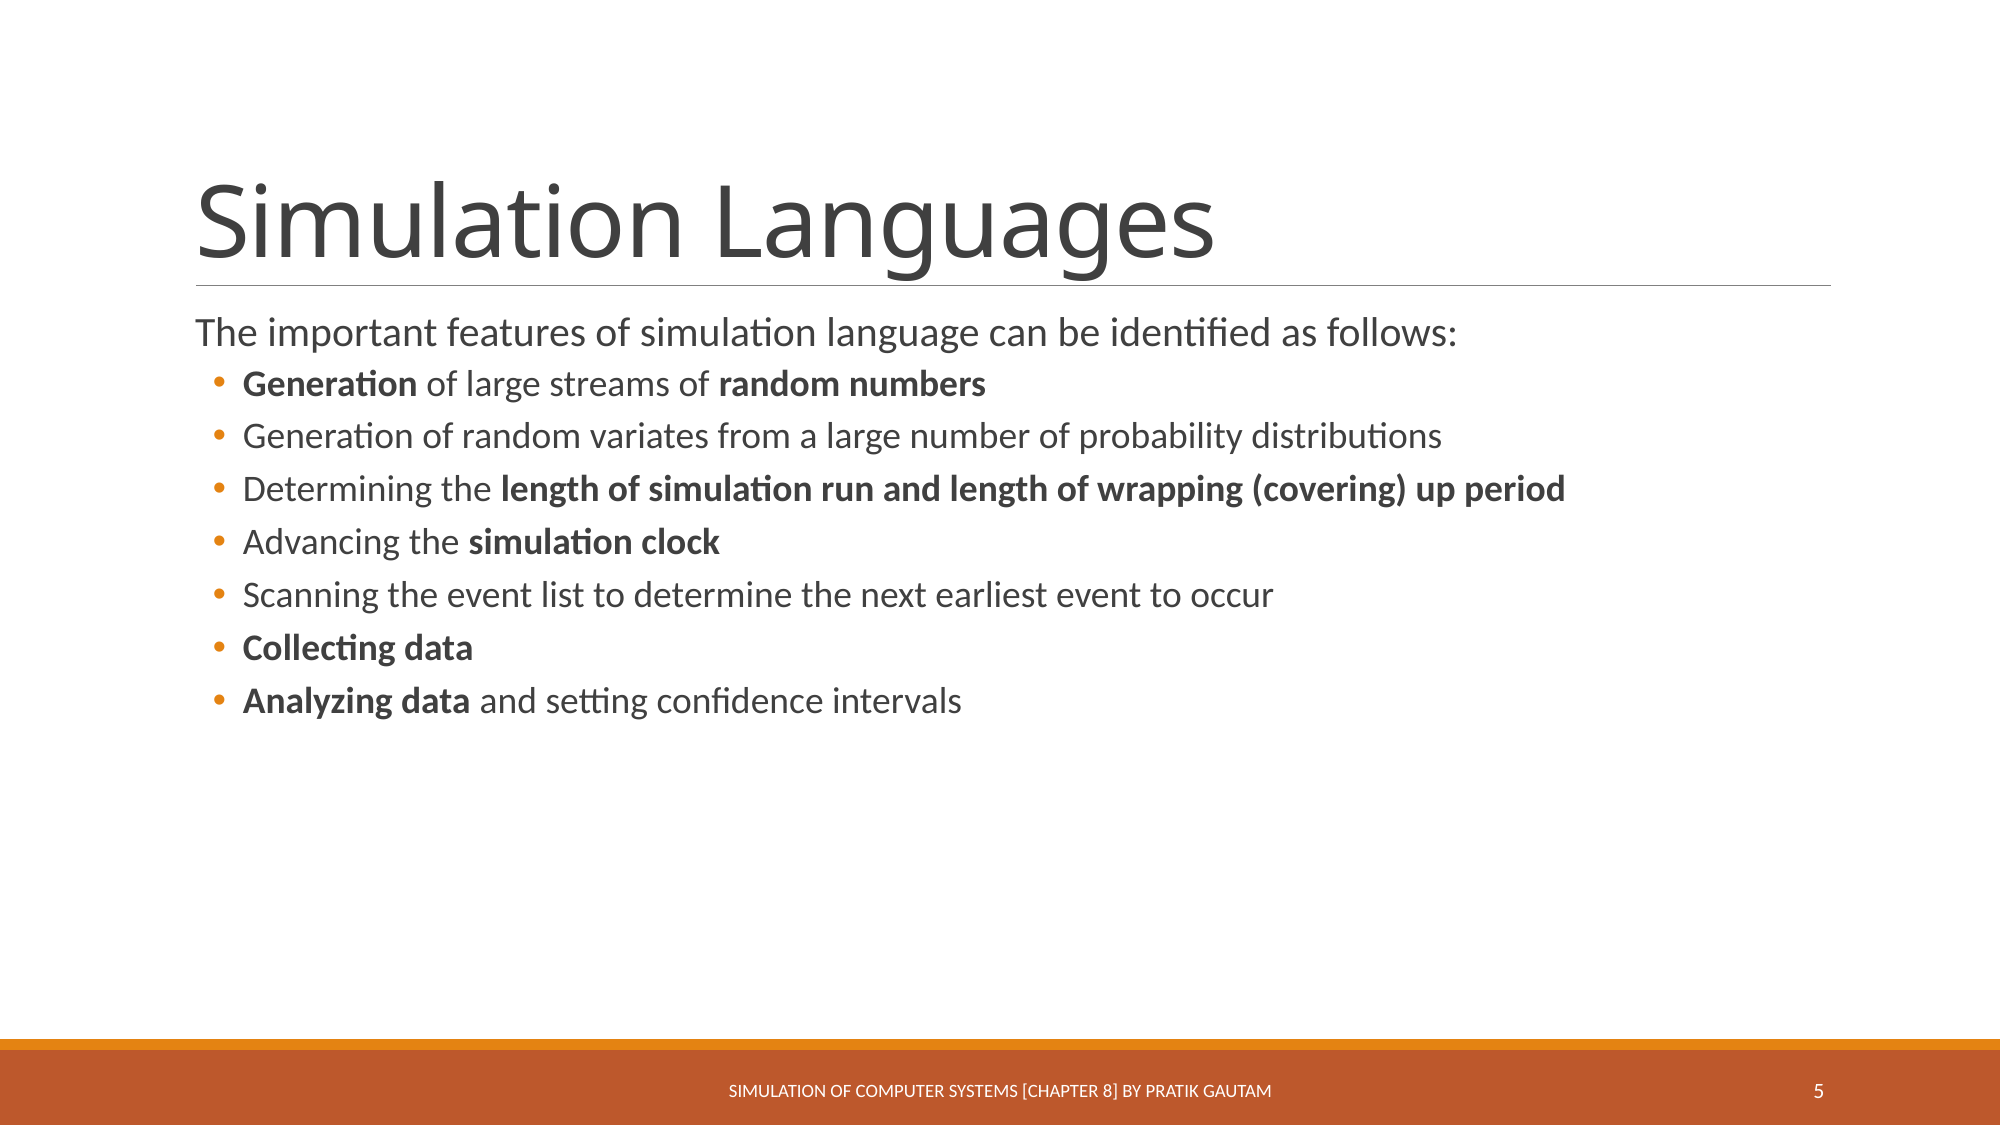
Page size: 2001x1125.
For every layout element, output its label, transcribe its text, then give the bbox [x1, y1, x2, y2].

footer Simulation of Computer Systems [Chapter 8] By Pratik Gautam [604, 1059, 1396, 1120]
list The important features of simulation language can be identified as follows: Generation of large streams of random numbers Generation of random variates from a large number of probability distributions Determining the length of simulation run and length of wrapping (covering) up period Advancing the simulation clock Scanning the event list to determine the next earliest event to occur Collecting data Analyzing data and setting confidence intervals [180, 302, 1830, 963]
title Simulation Languages [180, 47, 1830, 285]
slide_number 5 [1624, 1059, 1840, 1120]
